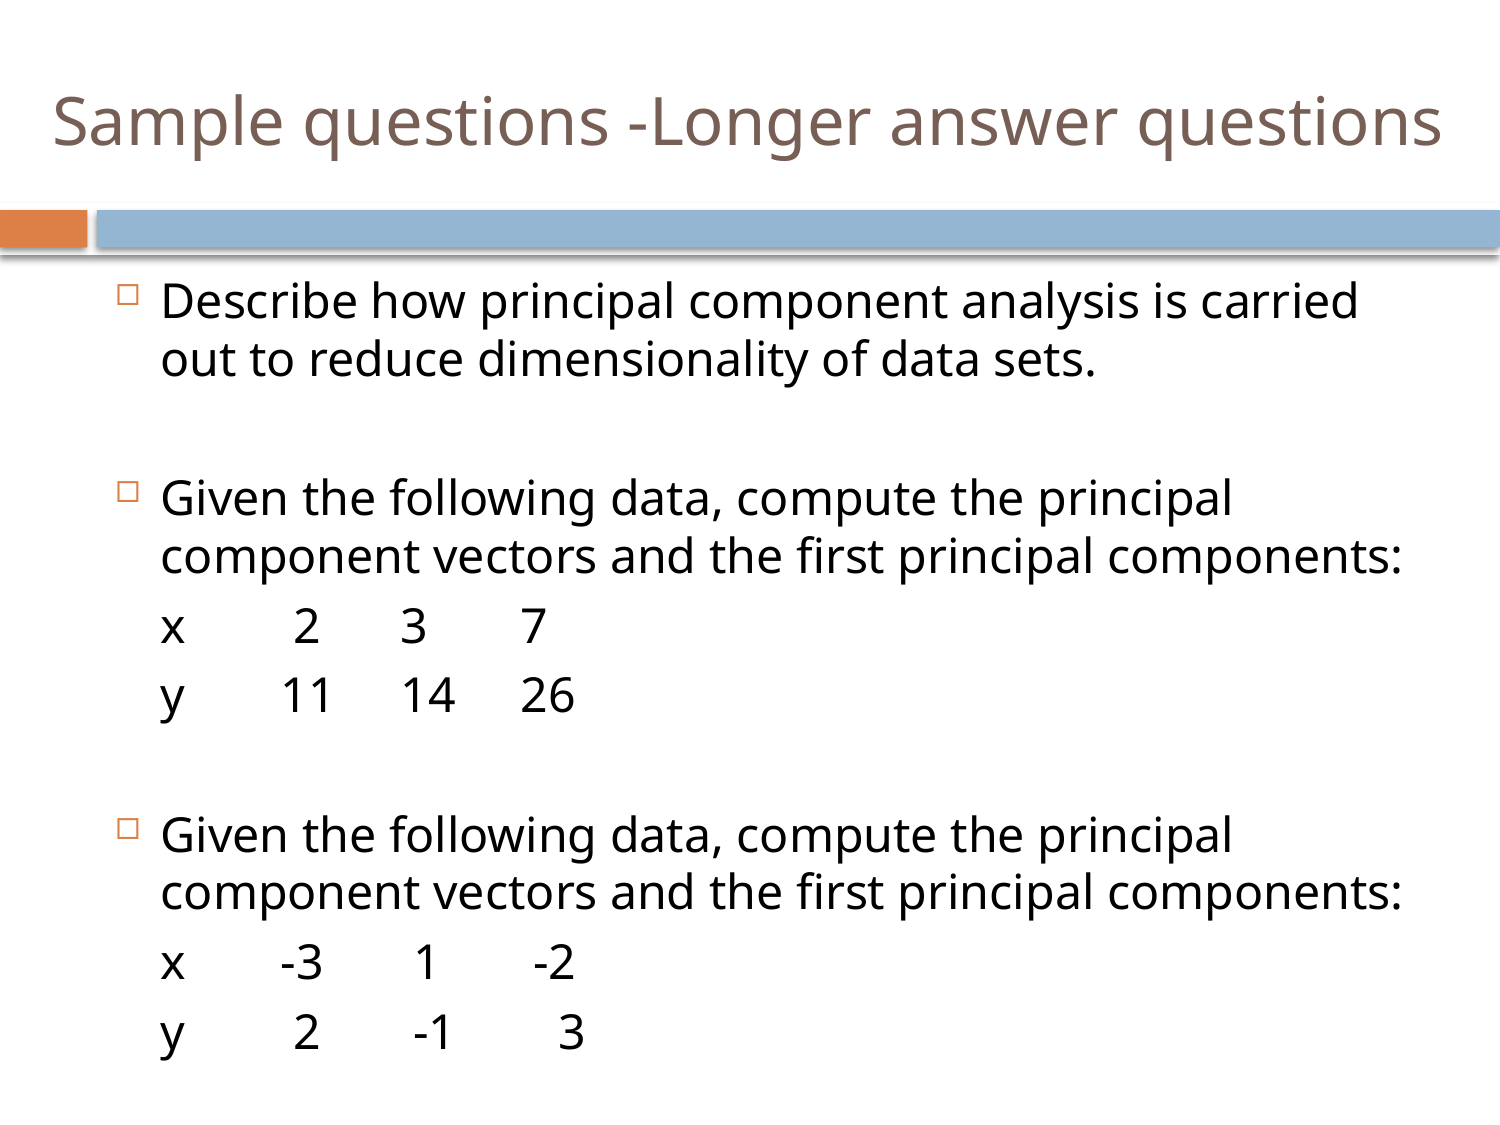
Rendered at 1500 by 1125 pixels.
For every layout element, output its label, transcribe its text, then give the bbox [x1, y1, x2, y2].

list Describe how principal component analysis is carried out to reduce dimensionality of data sets. Given the following data, compute the principal component vectors and the first principal components: x 2 3 7 y 11 14 26 Given the following data, compute the principal component vectors and the first principal components: x -3 1 -2 y 2 -1 3 [100, 262, 1438, 1088]
title Sample questions -Longer answer questions [37, 37, 1500, 200]
